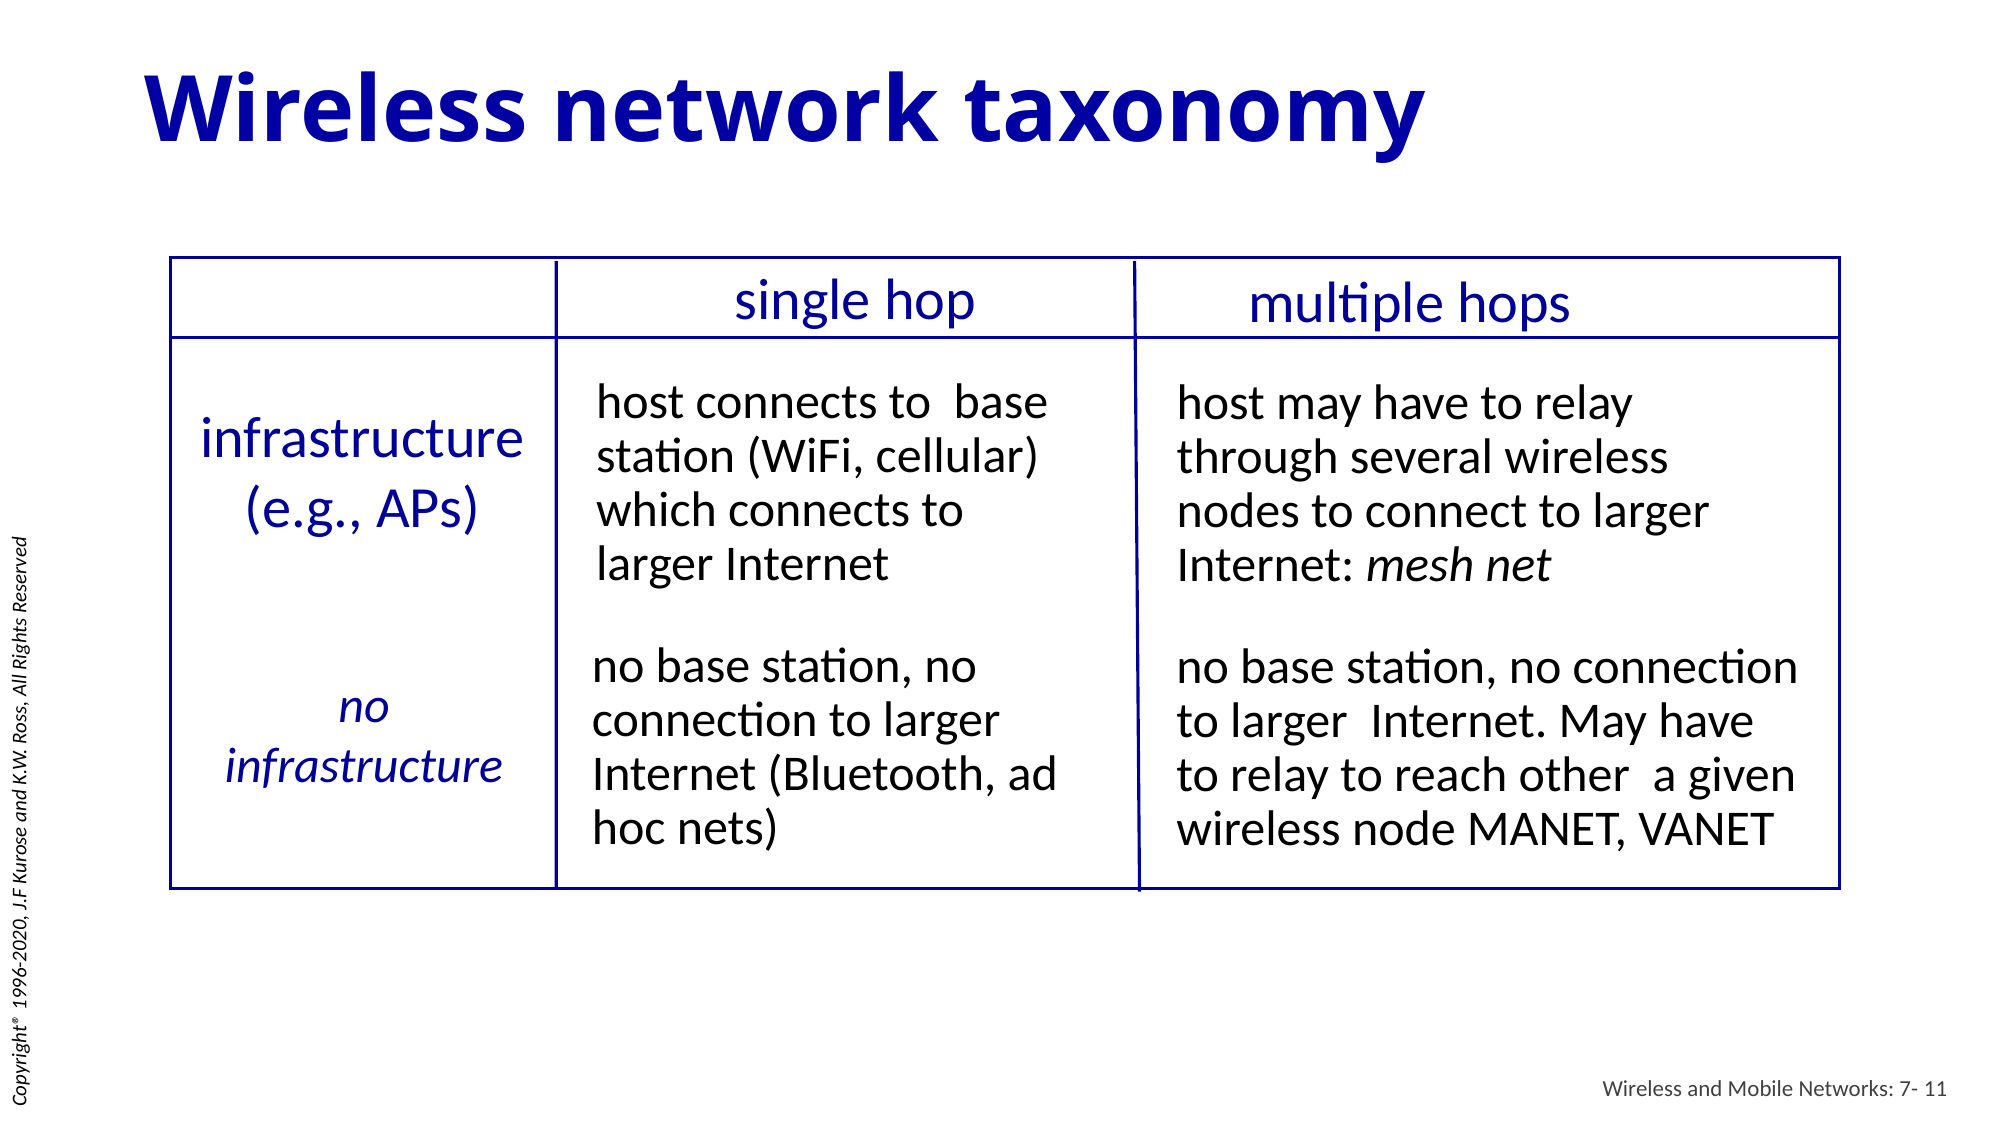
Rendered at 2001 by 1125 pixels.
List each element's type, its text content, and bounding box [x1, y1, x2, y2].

title Wireless network taxonomy [129, 38, 1855, 186]
text_box [170, 339, 1840, 889]
text_box single hop [720, 253, 991, 257]
slide_number Wireless and Mobile Networks: 7- 11 [1512, 1056, 1963, 1117]
text_box [170, 257, 1840, 336]
